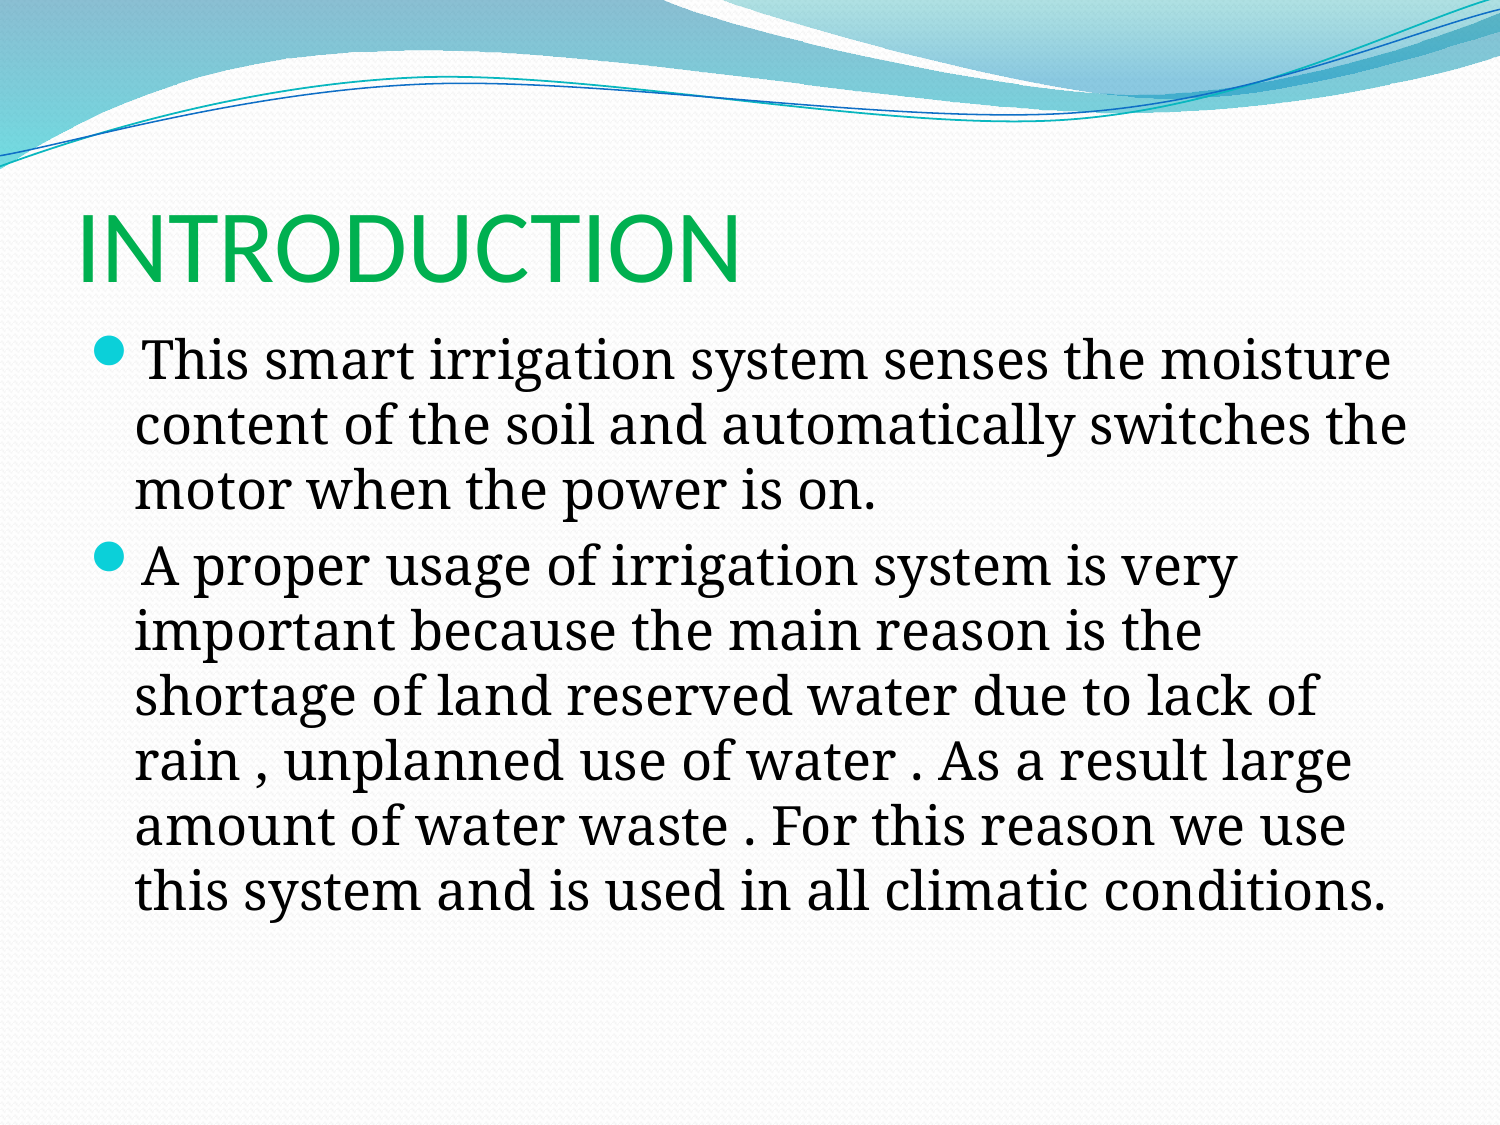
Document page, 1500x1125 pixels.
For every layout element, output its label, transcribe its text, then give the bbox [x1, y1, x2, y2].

list This smart irrigation system senses the moisture content of the soil and automatically switches the motor when the power is on. A proper usage of irrigation system is very important because the main reason is the shortage of land reserved water due to lack of rain , unplanned use of water . As a result large amount of water waste . For this reason we use this system and is used in all climatic conditions. [75, 317, 1425, 1038]
title INTRODUCTION [75, 115, 1425, 303]
